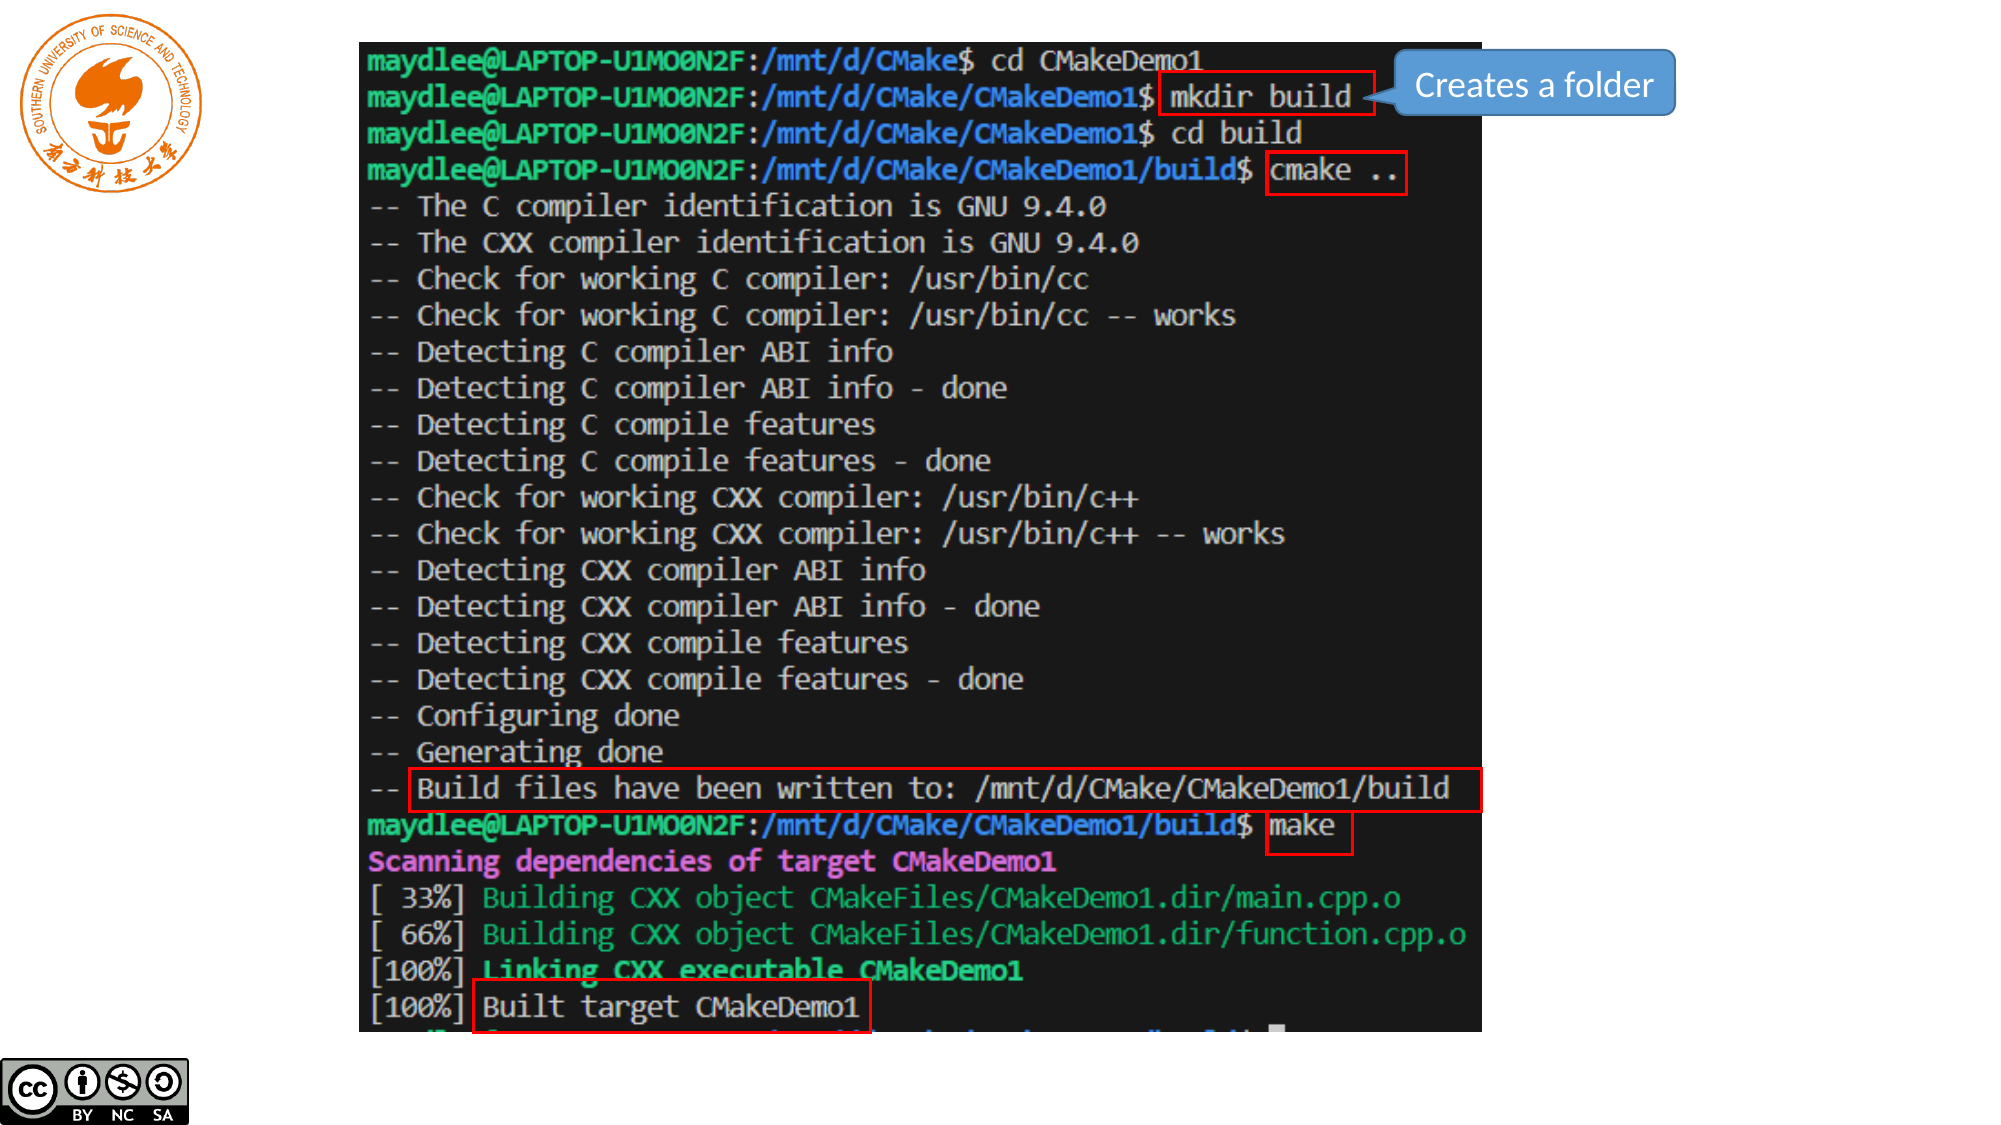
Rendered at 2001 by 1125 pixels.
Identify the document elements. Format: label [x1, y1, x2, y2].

text_box [1159, 49, 1675, 115]
picture [18, 11, 202, 194]
picture [0, 1058, 189, 1125]
picture [359, 42, 1482, 1032]
